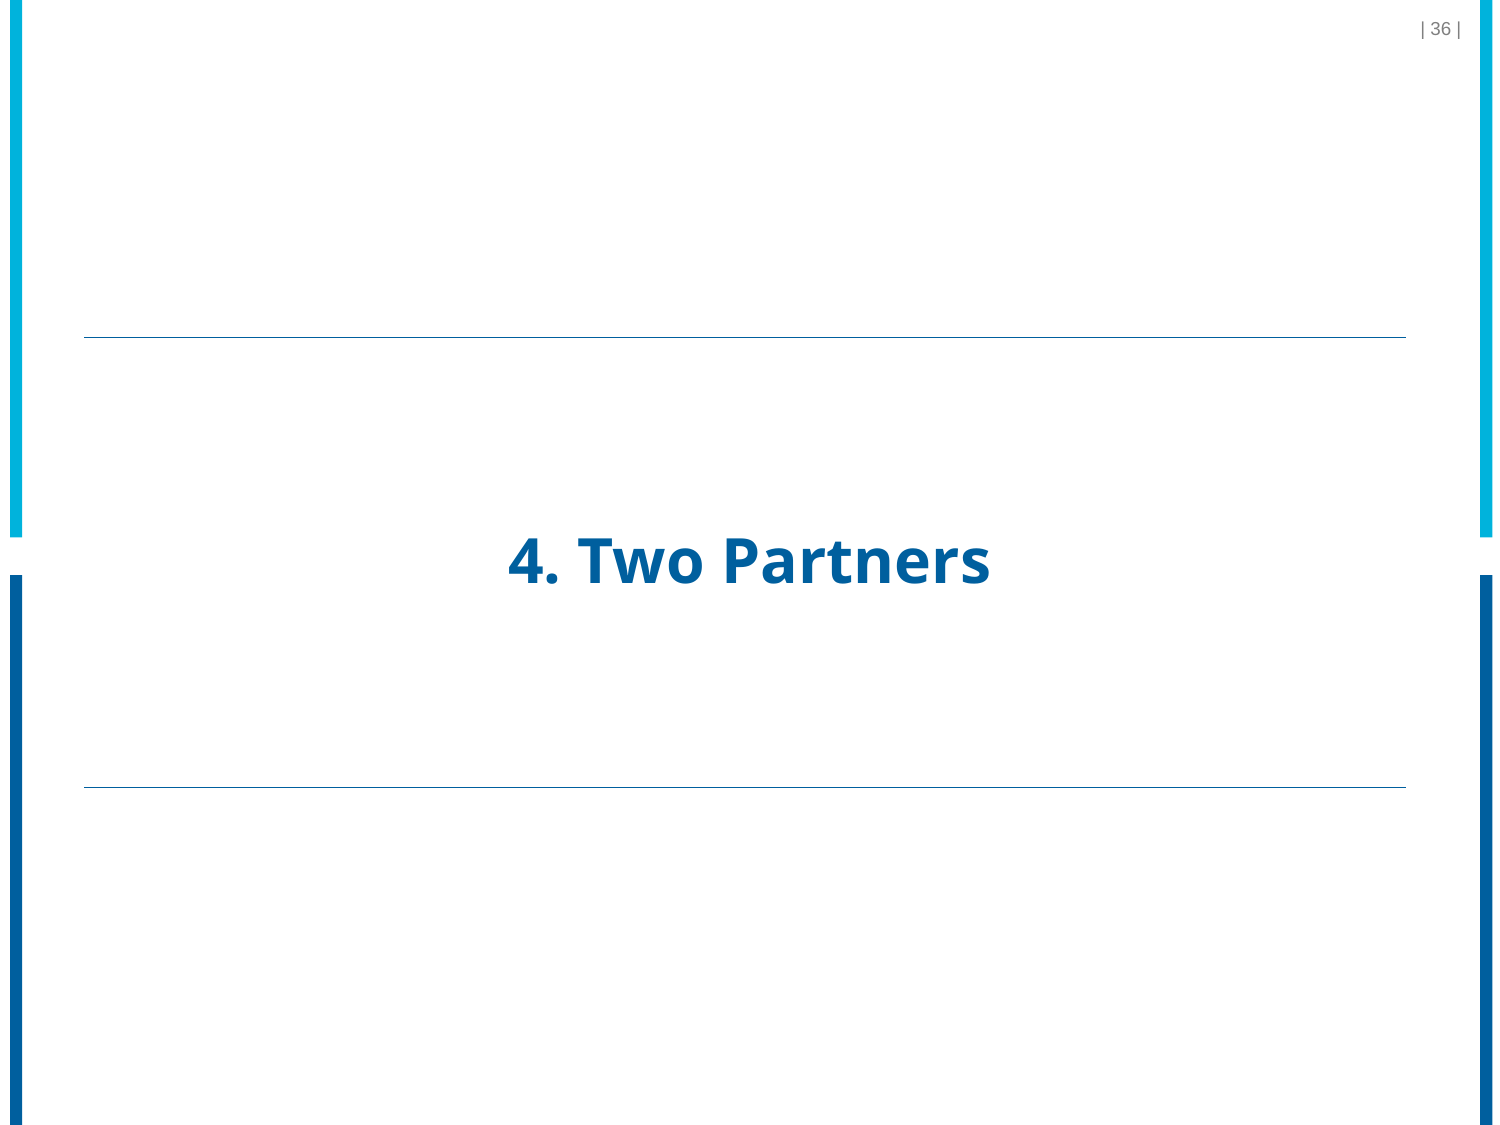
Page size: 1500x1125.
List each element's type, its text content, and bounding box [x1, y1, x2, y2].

title 4. Two Partners [84, 413, 1416, 710]
slide_number | 36 | [1264, 9, 1482, 51]
